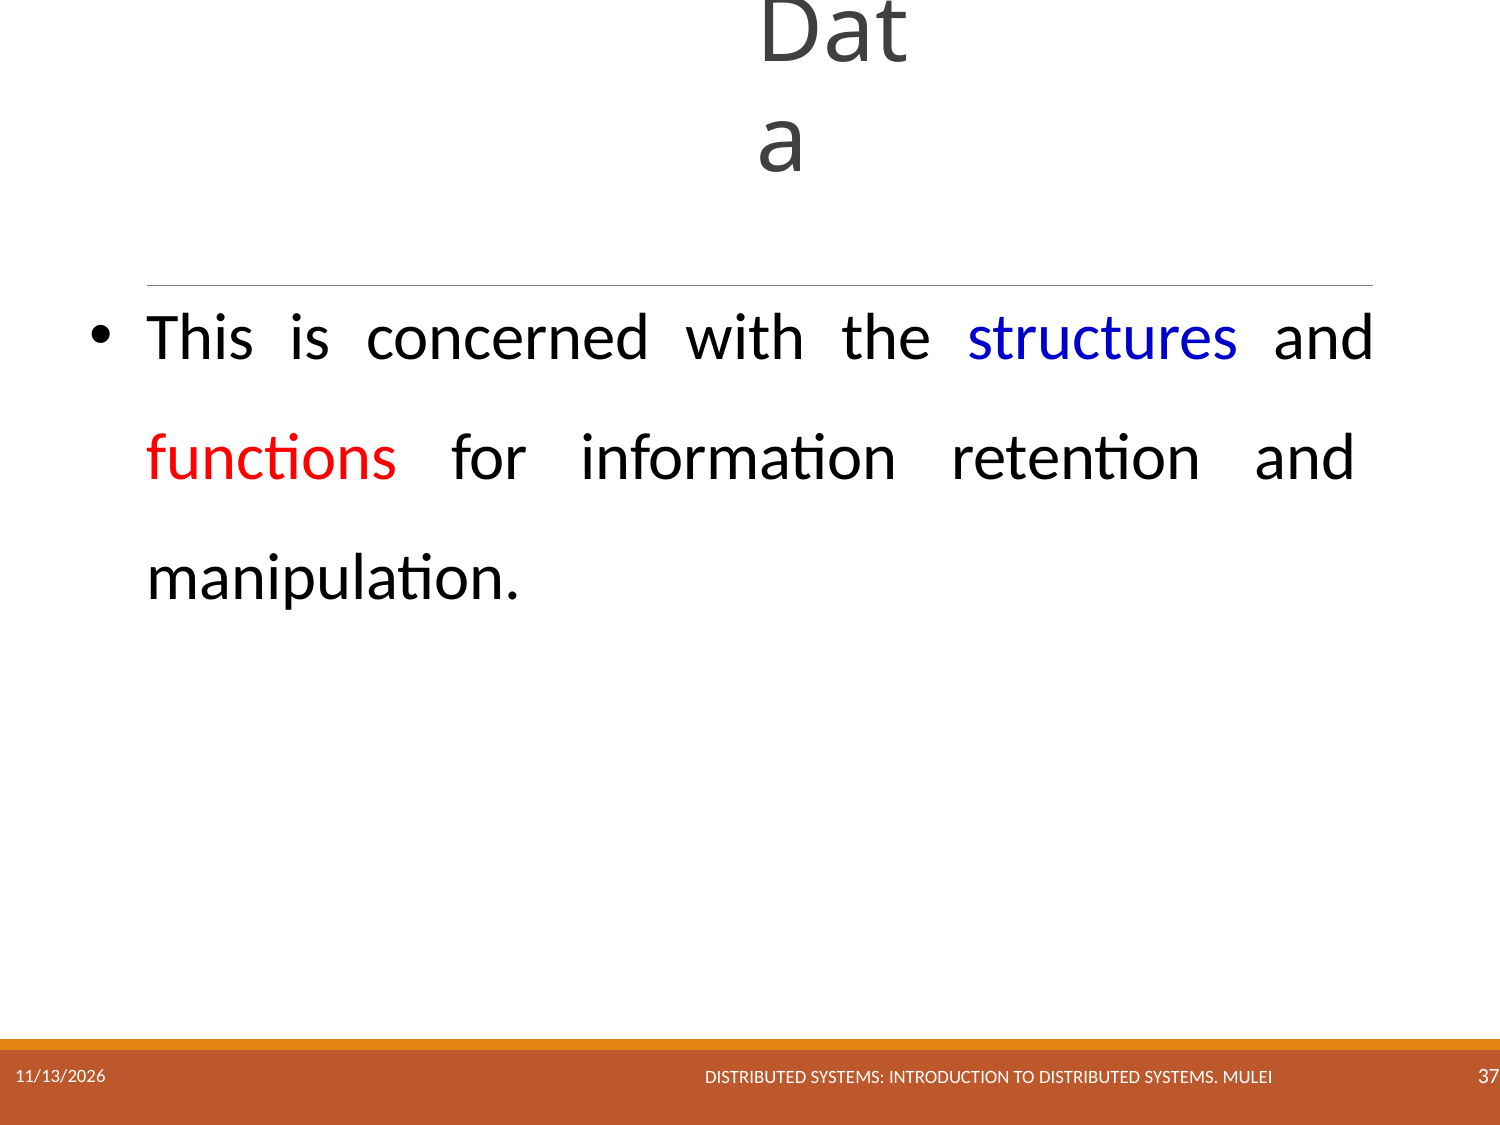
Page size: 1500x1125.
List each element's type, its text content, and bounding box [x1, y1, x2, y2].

text_box This is concerned with the structures and functions for information retention and manipulation. [87, 250, 1412, 613]
footer Distributed Systems: Introduction to Distributed Systems. Mulei [475, 748, 1453, 1125]
slide_number 37 [1453, 748, 1500, 1125]
title Data [754, 0, 933, 190]
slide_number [0, 1046, 346, 1103]
